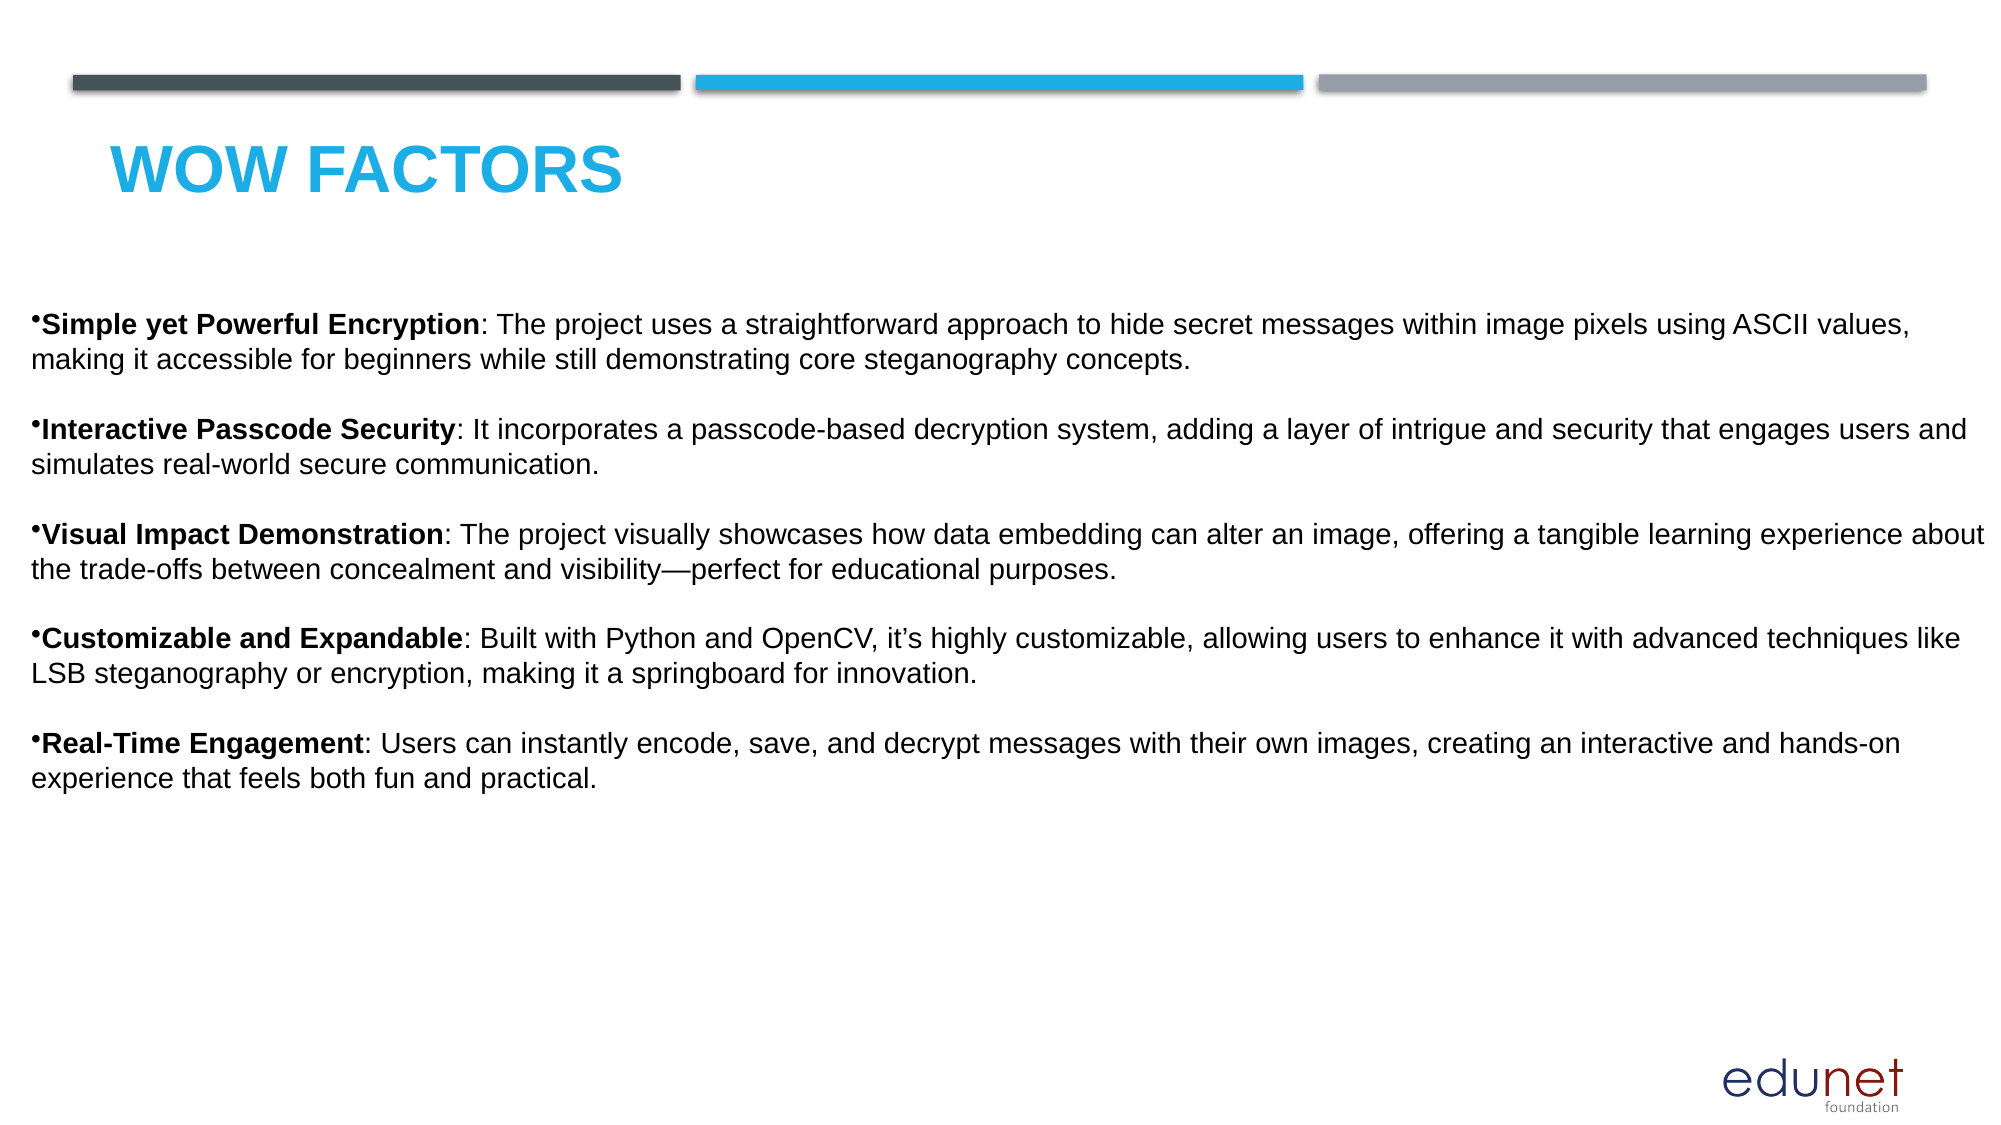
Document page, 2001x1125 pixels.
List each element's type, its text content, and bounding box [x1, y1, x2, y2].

picture [1719, 1056, 1905, 1116]
list Simple yet Powerful Encryption: The project uses a straightforward approach to hide secret messages within image pixels using ASCII values, making it accessible for beginners while still demonstrating core steganography concepts. Interactive Passcode Security: It incorporates a passcode-based decryption system, adding a layer of intrigue and security that engages users and simulates real-world secure communication. Visual Impact Demonstration: The project visually showcases how data embedding can alter an image, offering a tangible learning experience about the trade-offs between concealment and visibility—perfect for educational purposes. Customizable and Expandable: Built with Python and OpenCV, it’s highly customizable, allowing users to enhance it with advanced techniques like LSB steganography or encryption, making it a springboard for innovation. Real-Time Engagement: Users can instantly encode, save, and decrypt messages with their own images, creating an interactive and hands-on experience that feels both fun and practical. [16, 223, 2000, 877]
title Wow factors [95, 126, 1905, 214]
